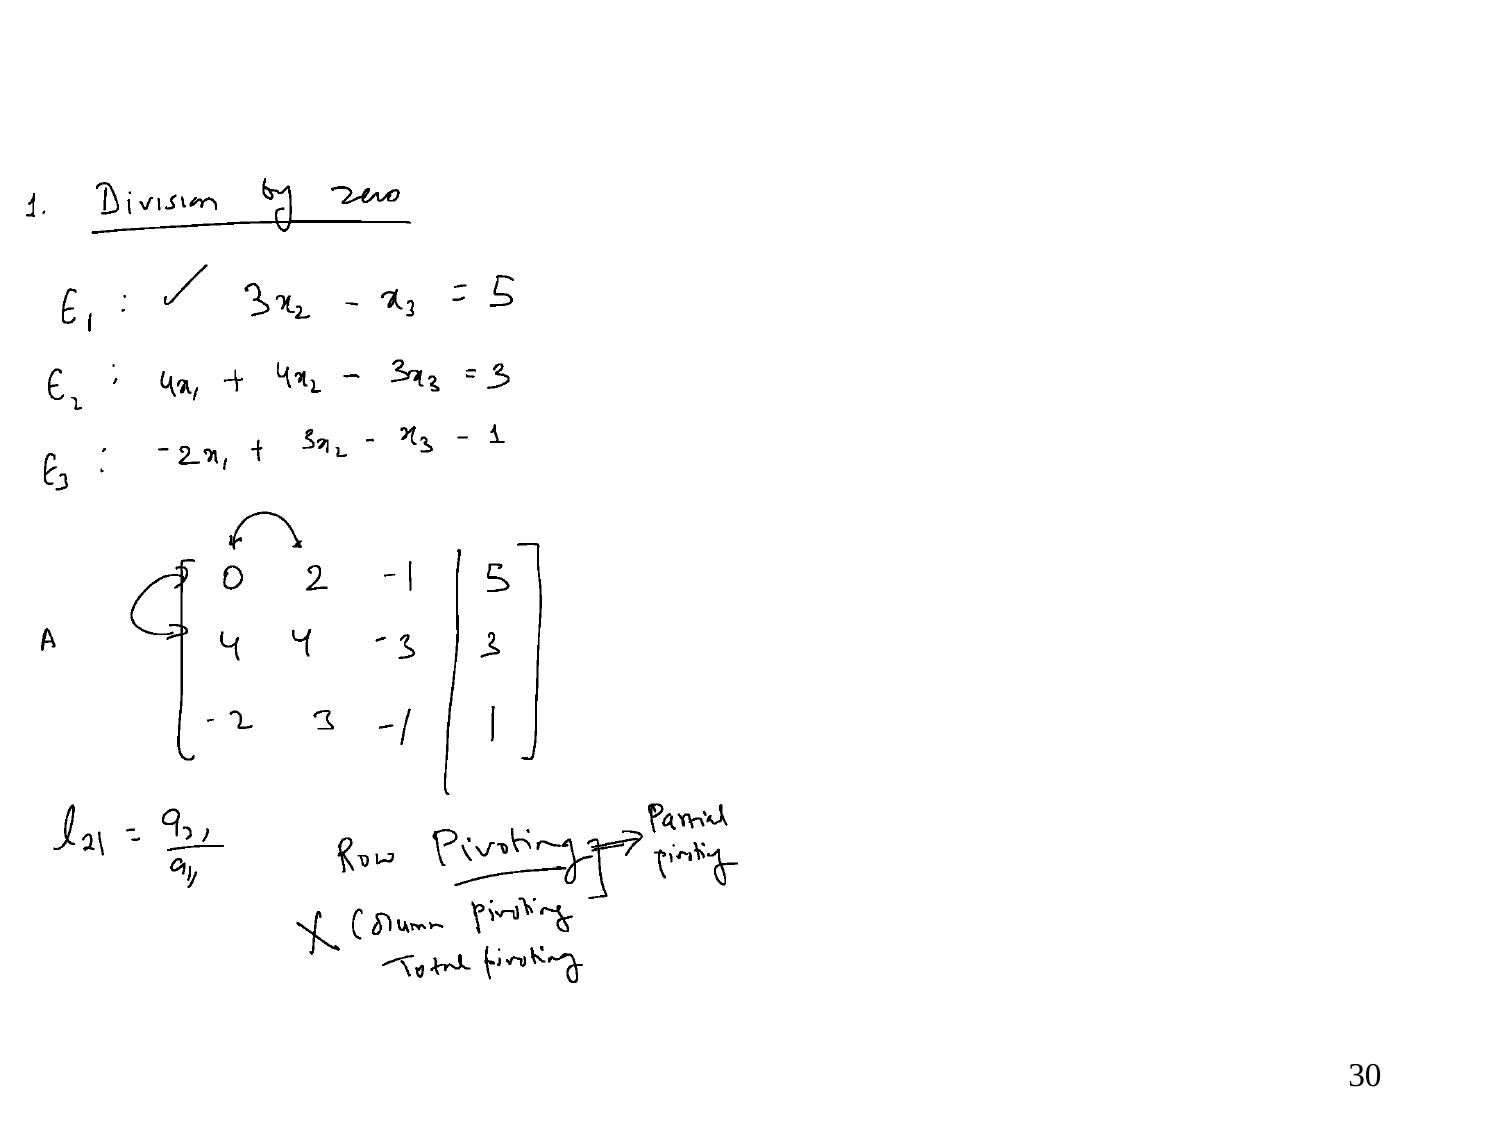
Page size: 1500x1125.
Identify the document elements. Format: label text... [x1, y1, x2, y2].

slide_number 30 [1059, 1042, 1397, 1103]
picture [0, 168, 739, 1011]
